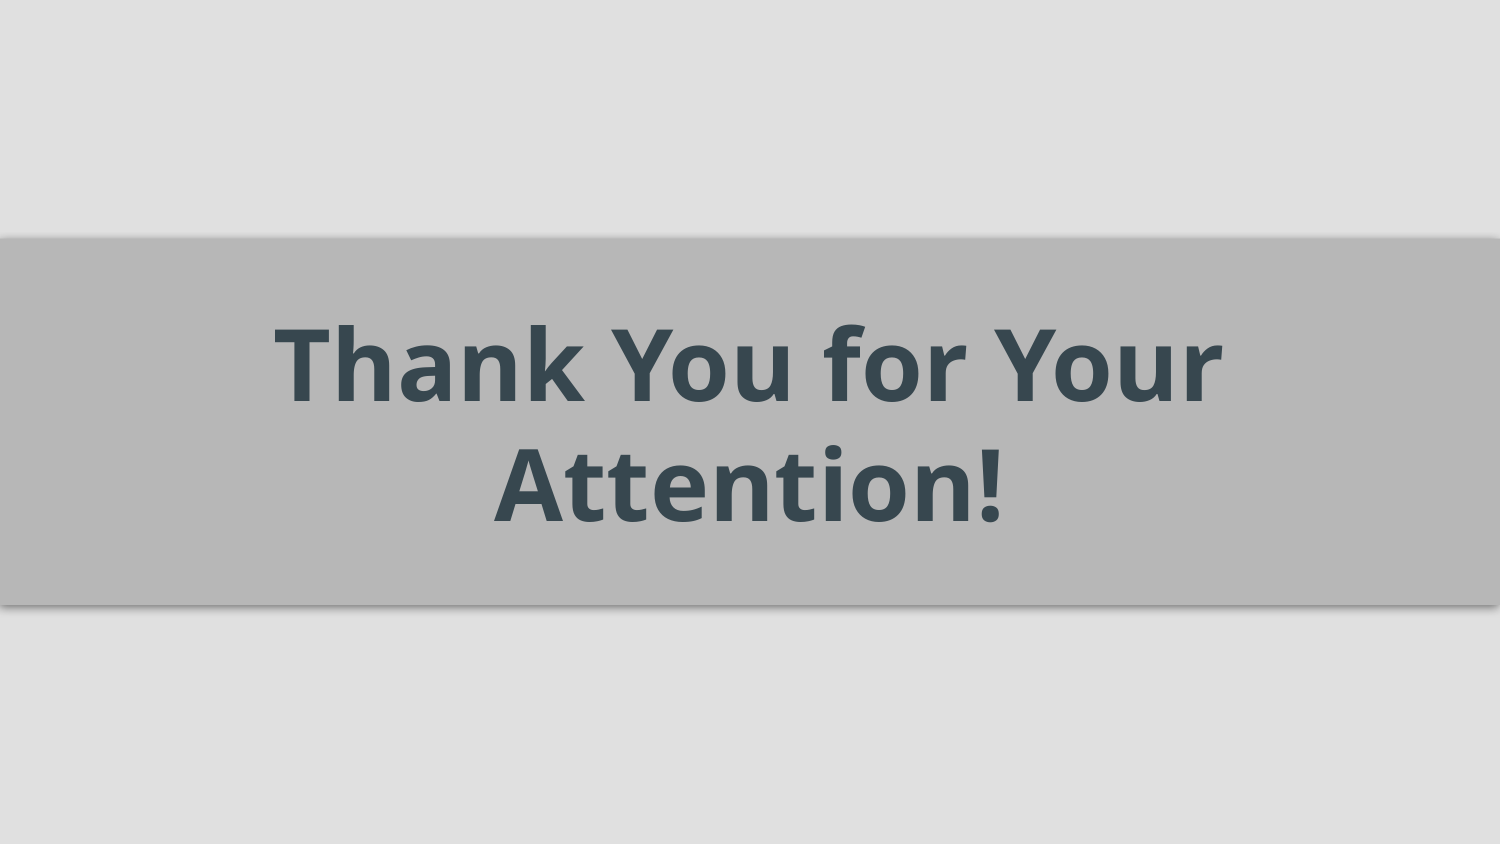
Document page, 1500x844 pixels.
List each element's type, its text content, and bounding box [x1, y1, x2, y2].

title Thank You for Your Attention! [0, 238, 1500, 605]
